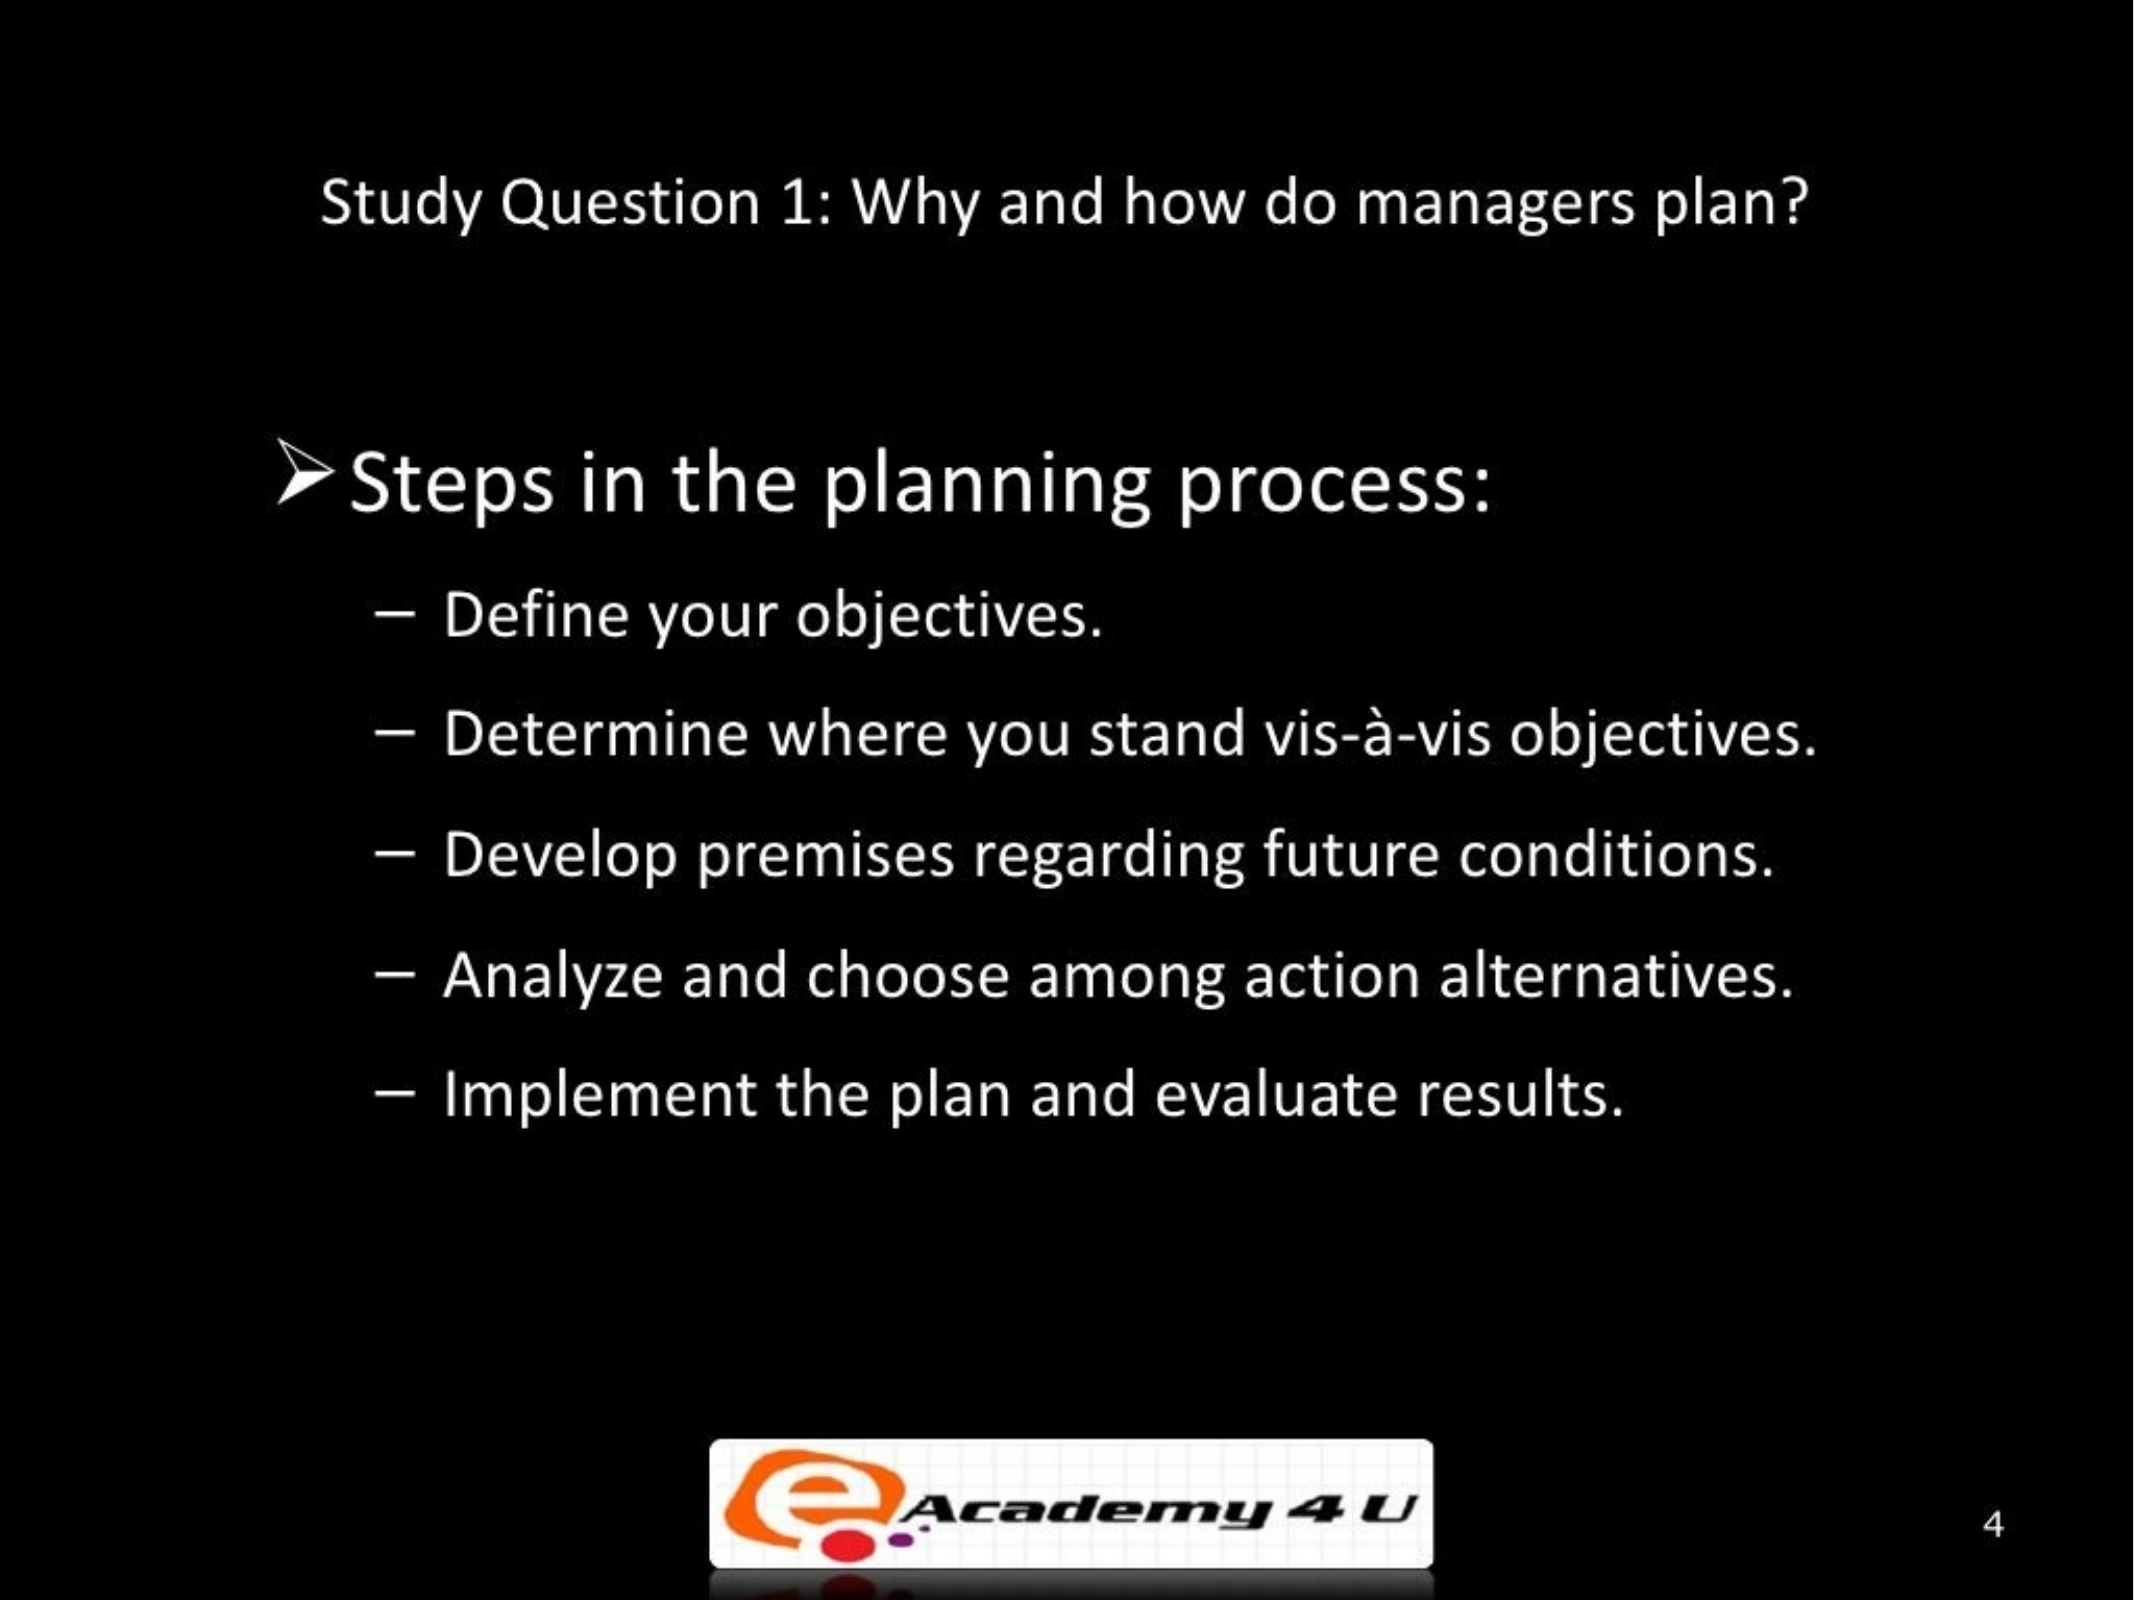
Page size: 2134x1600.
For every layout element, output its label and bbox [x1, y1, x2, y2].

text_box [0, 0, 2134, 1600]
